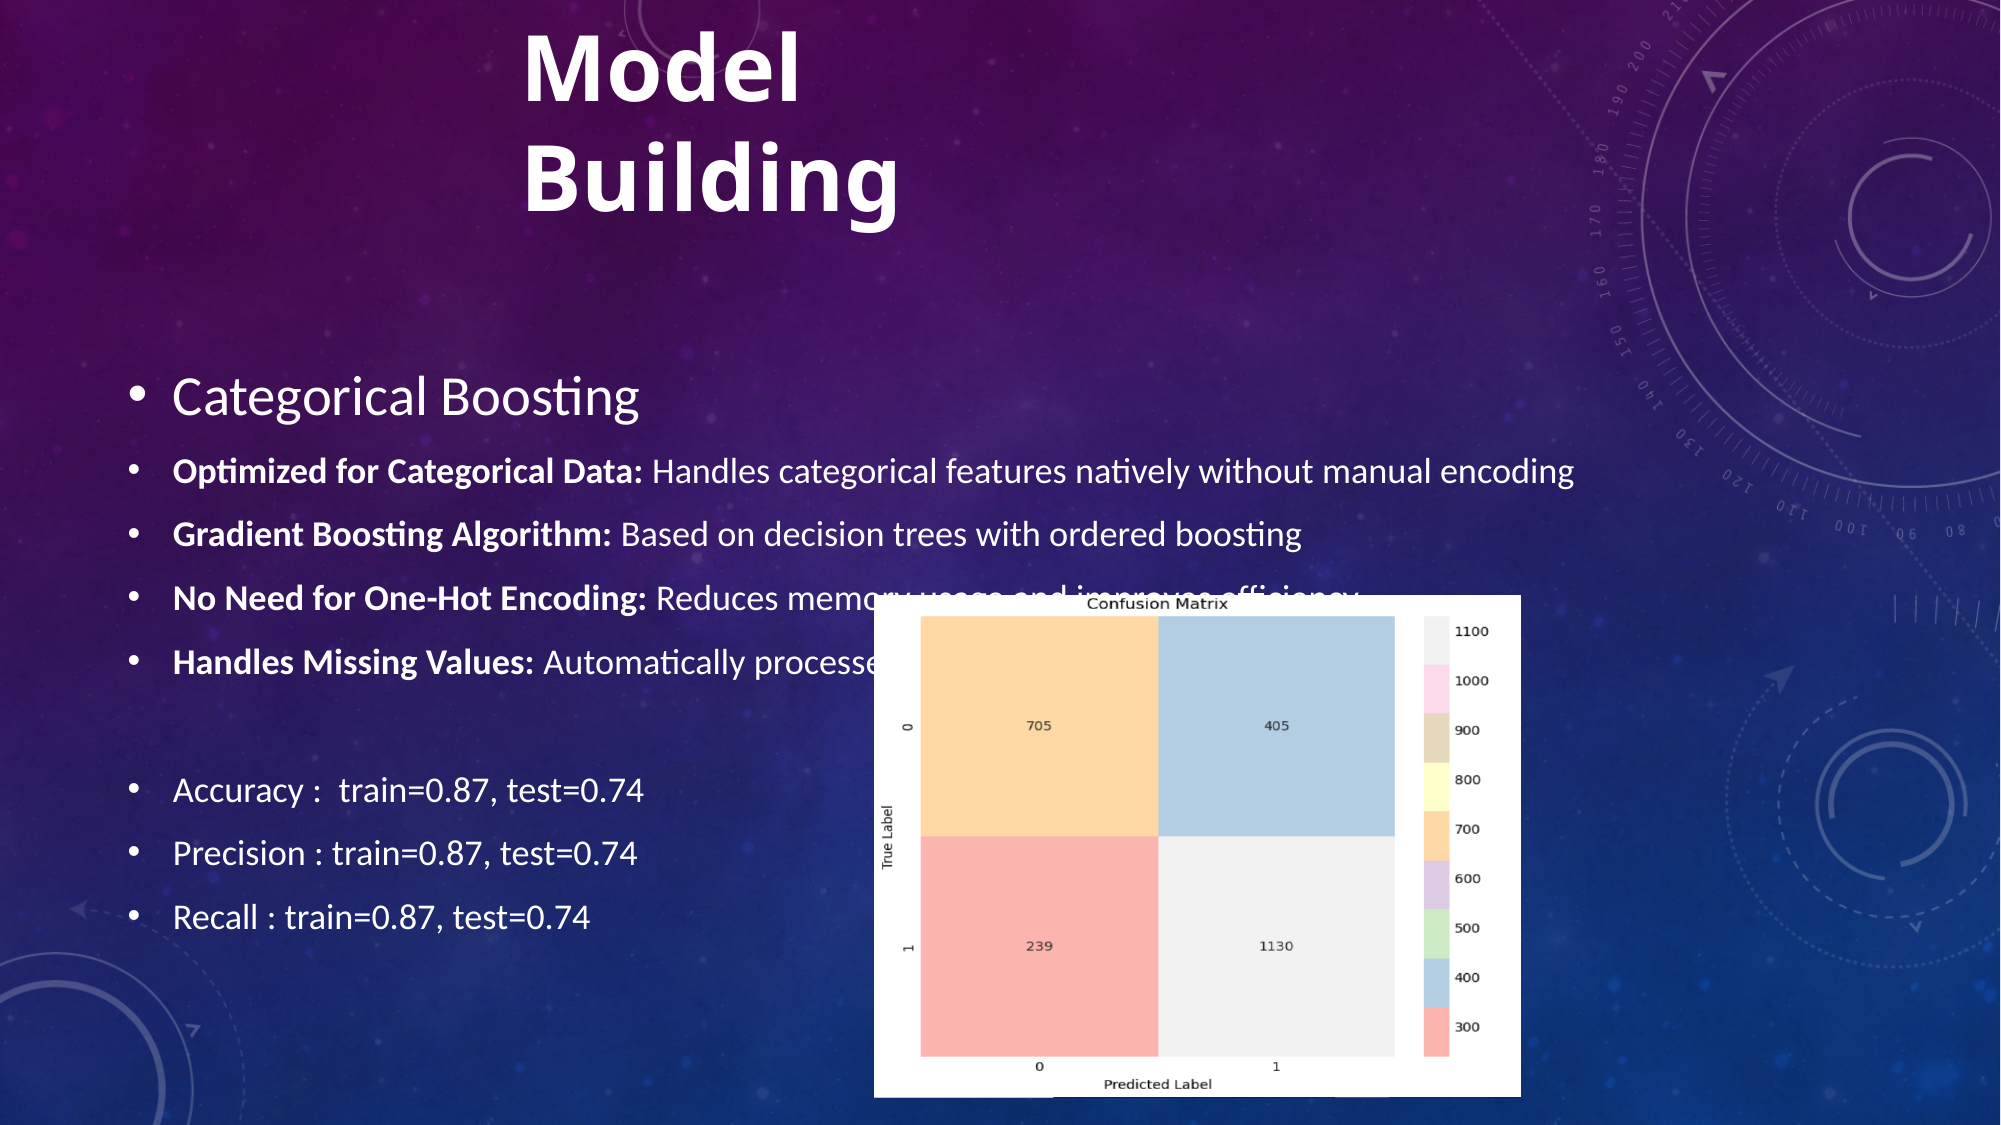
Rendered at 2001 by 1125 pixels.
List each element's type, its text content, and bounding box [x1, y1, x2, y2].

list Categorical Boosting Optimized for Categorical Data: Handles categorical features natively without manual encoding Gradient Boosting Algorithm: Based on decision trees with ordered boosting No Need for One-Hot Encoding: Reduces memory usage and improves efficiency. Handles Missing Values: Automatically processes missing data. Accuracy : train=0.87, test=0.74 Precision : train=0.87, test=0.74 Recall : train=0.87, test=0.74 [112, 351, 1775, 950]
picture [0, 0, 2001, 1125]
title Model Building [505, 0, 1175, 239]
